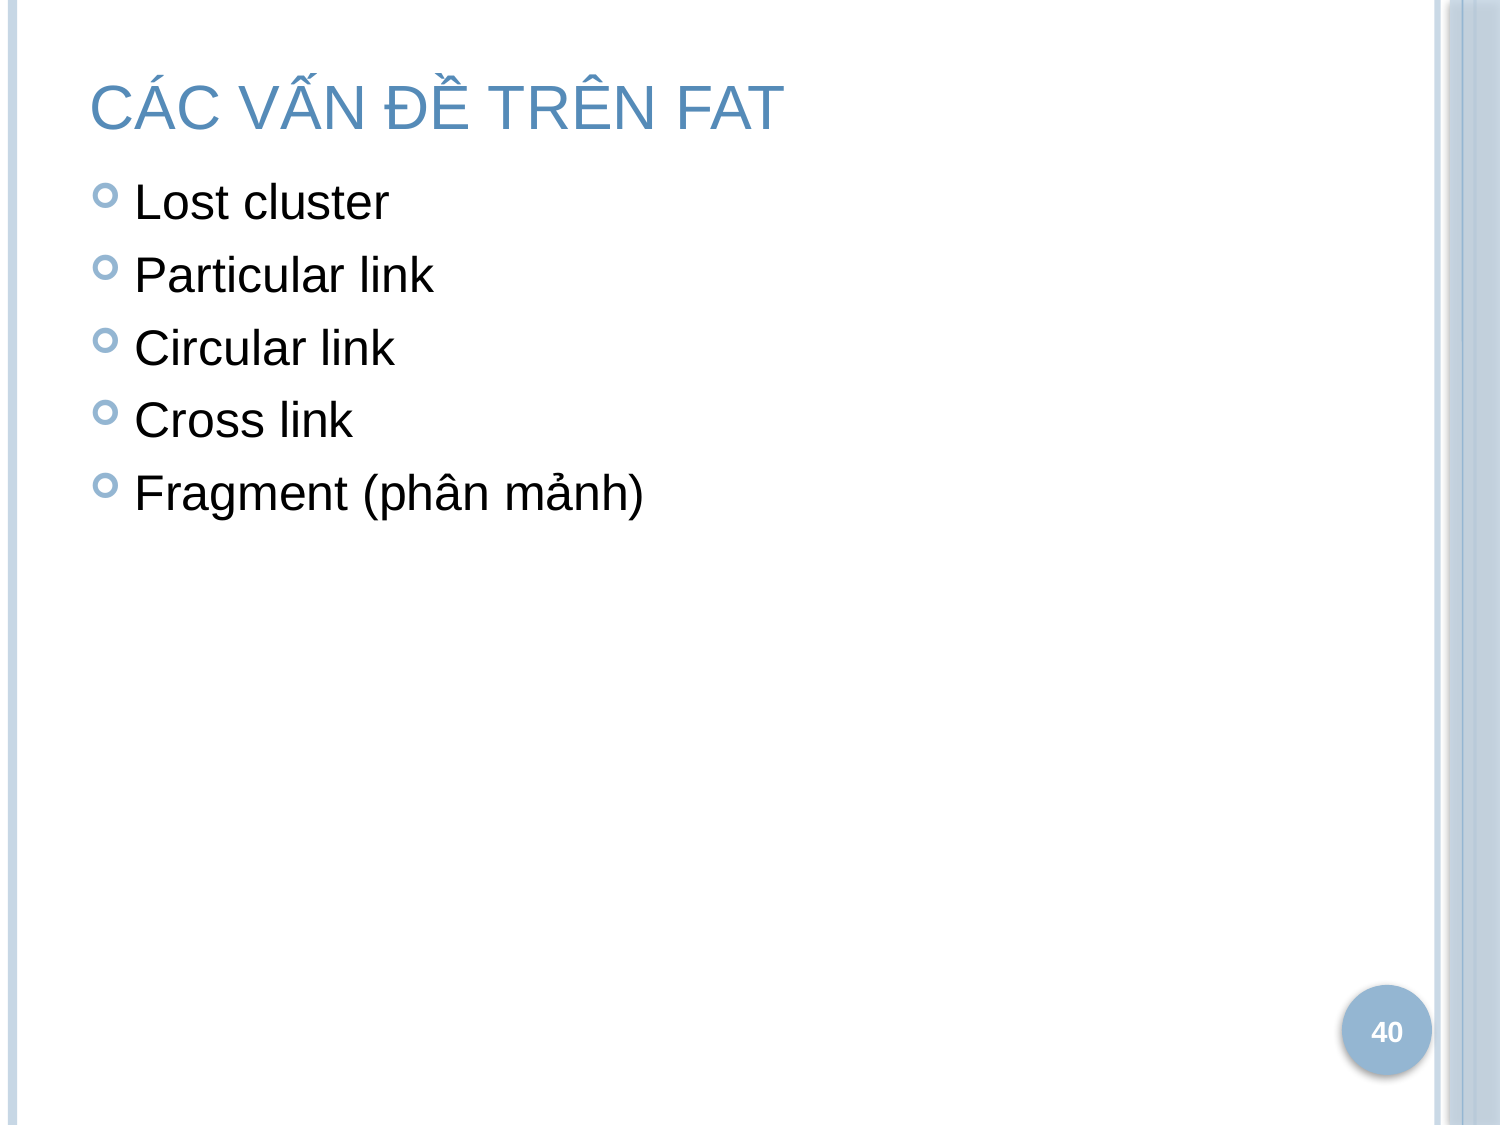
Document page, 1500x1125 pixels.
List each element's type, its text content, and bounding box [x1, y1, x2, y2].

slide_number 40 [1337, 988, 1438, 1074]
list Lost cluster Particular link Circular link Cross link Fragment (phân mảnh) [75, 162, 1338, 1062]
title Các vấn đề trên fat [75, 45, 1338, 150]
